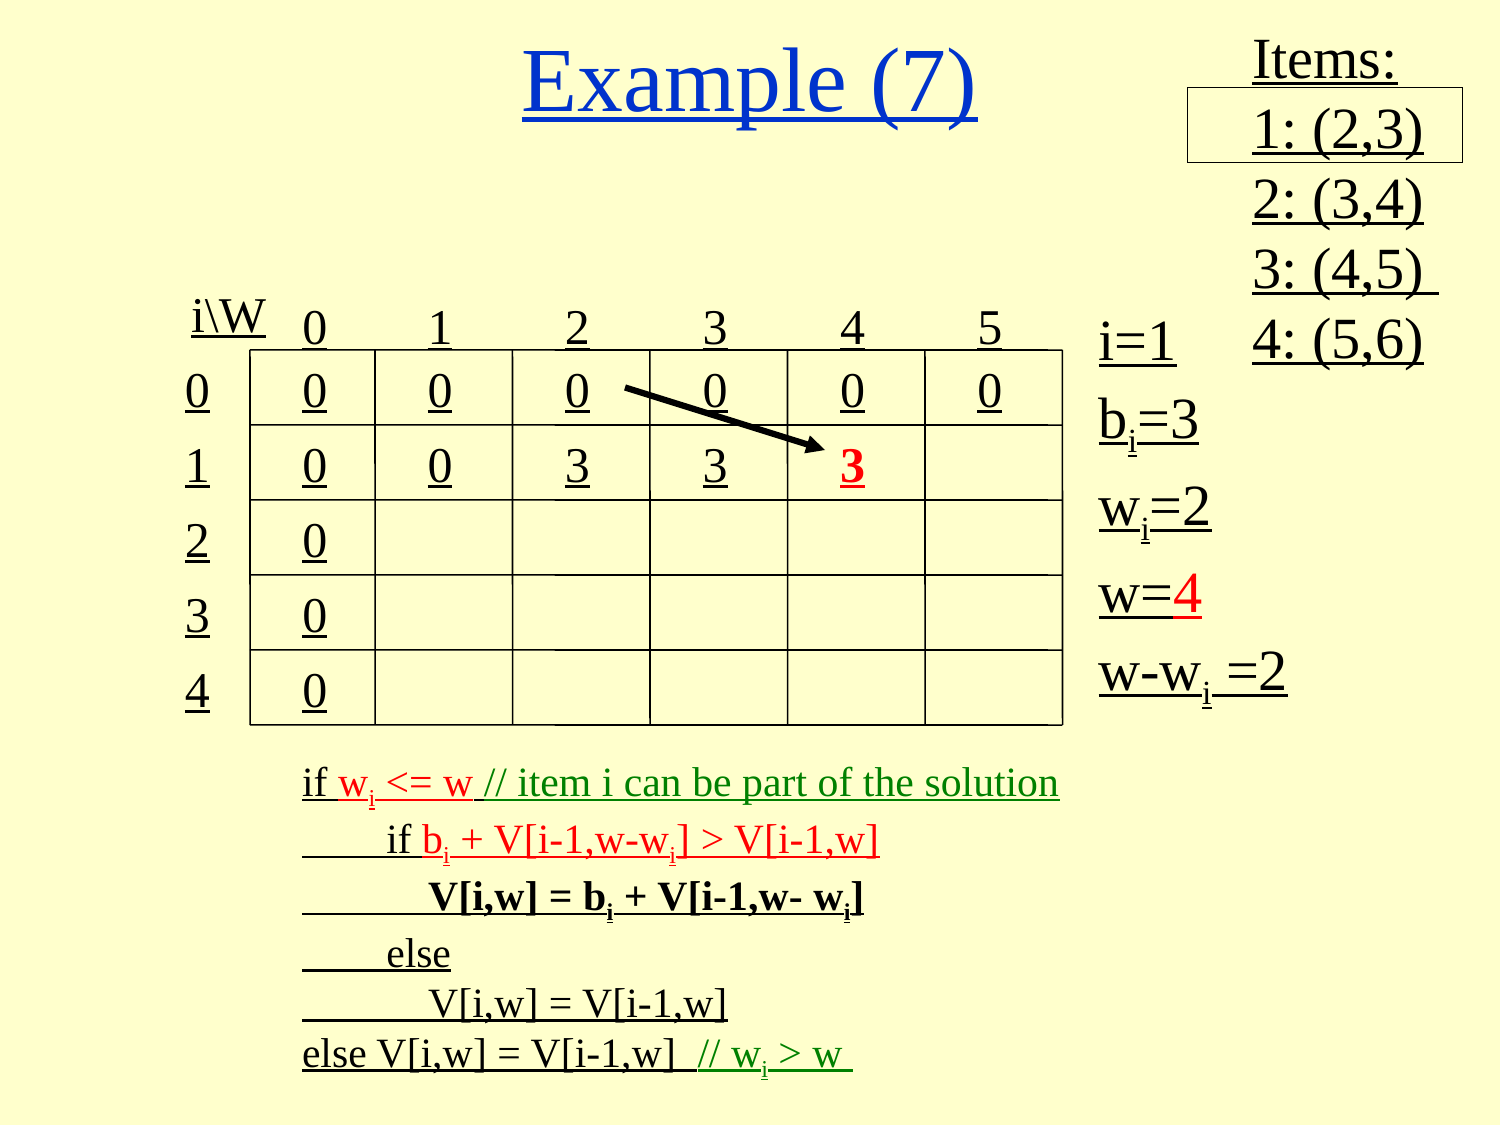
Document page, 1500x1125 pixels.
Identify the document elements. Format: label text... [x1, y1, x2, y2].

text_box if wi <= w // item i can be part of the solution if bi + V[i-1,w-wi] > V[i-1,w] V[i,w] = bi + V[i-1,w- wi] else V[i,w] = V[i-1,w] else V[i,w] = V[i-1,w] // wi > w [287, 747, 1425, 1090]
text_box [169, 274, 1063, 726]
text_box i=1 bi=3 wi=2 w=4 w-wi =2 [1083, 287, 1325, 719]
text_box [1187, 151, 1463, 163]
text_box Items: 1: (2,3) 2: (3,4) 3: (4,5) 4: (5,6) [1237, 163, 1454, 378]
title Example (7) [0, 0, 1500, 151]
